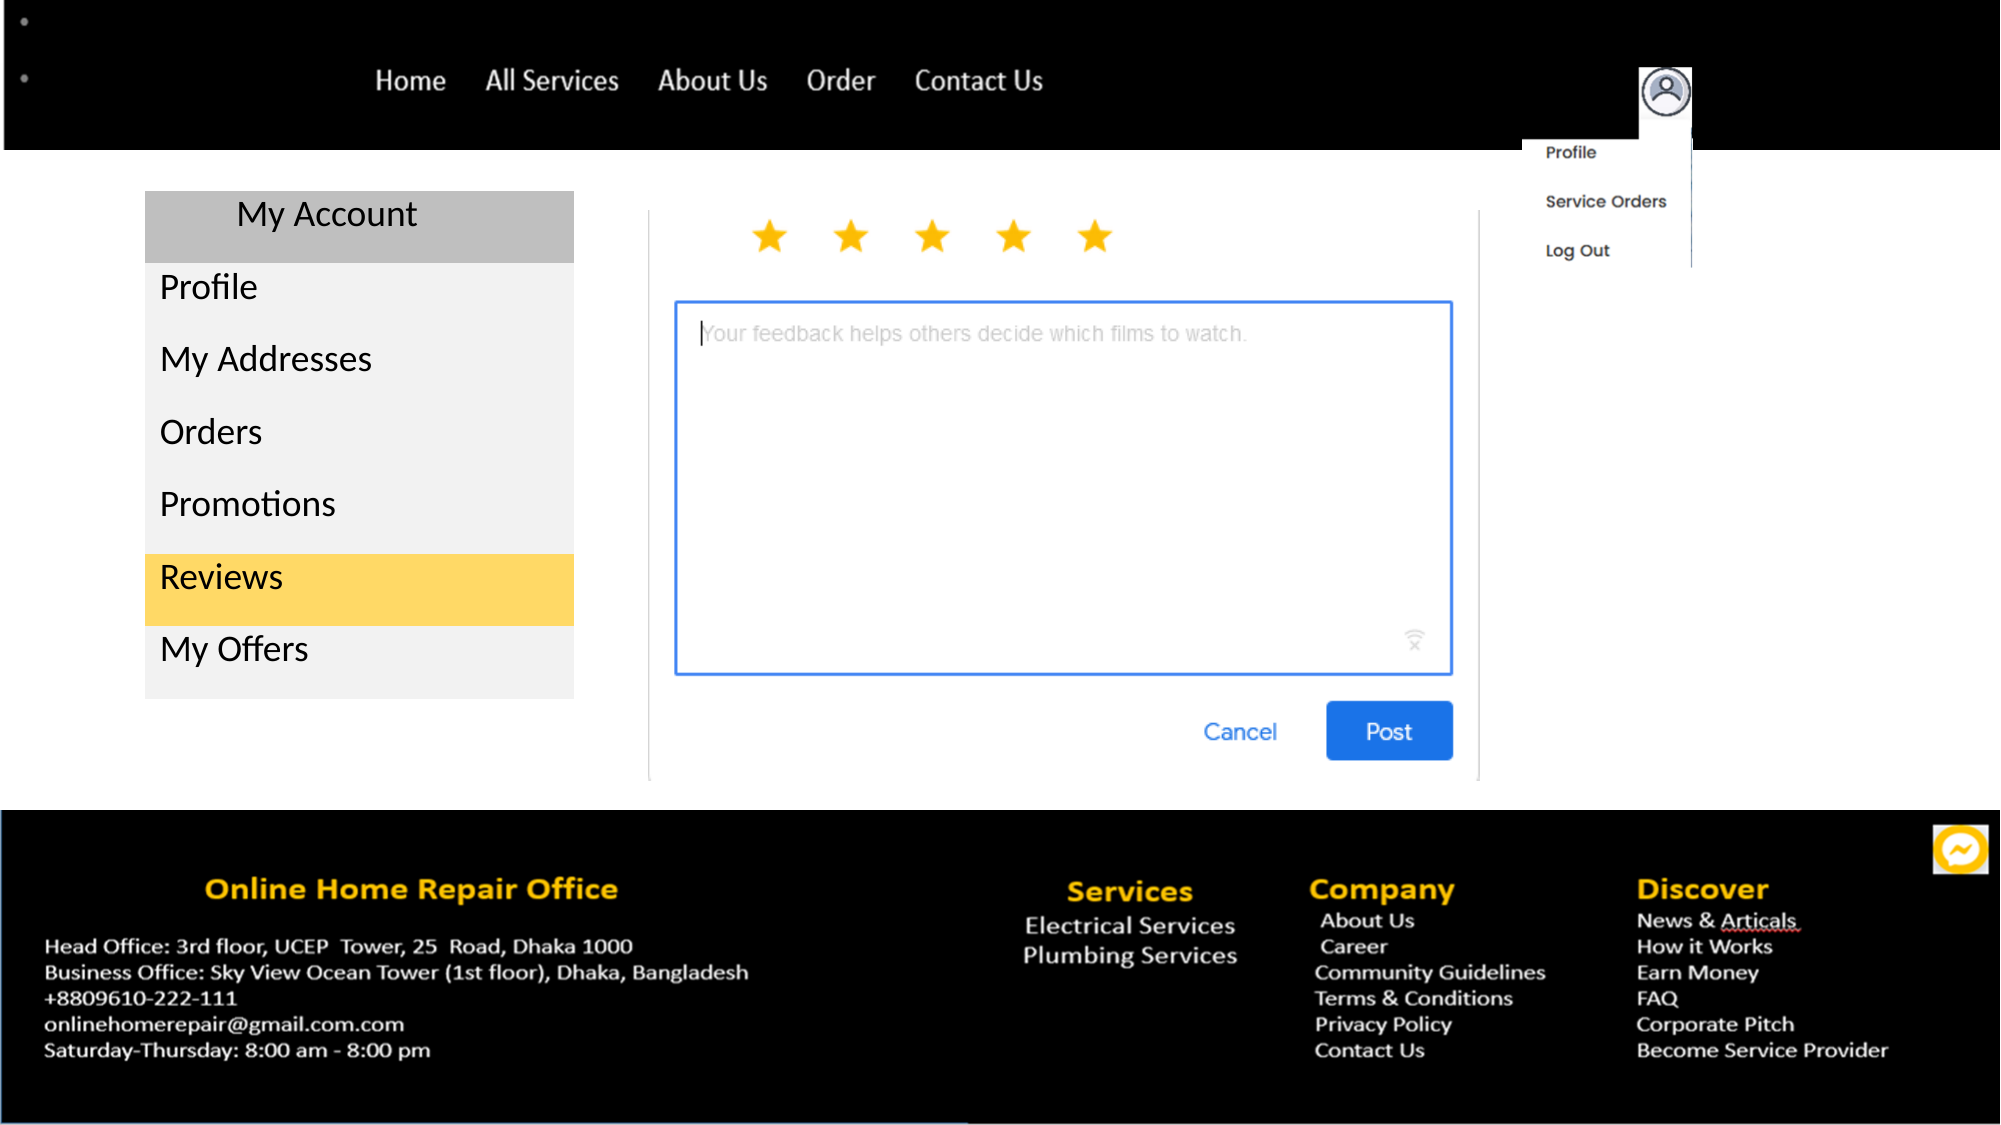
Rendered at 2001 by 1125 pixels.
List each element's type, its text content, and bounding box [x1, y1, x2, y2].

table_cell Orders [145, 408, 574, 481]
table_cell Reviews [145, 554, 574, 626]
picture [0, 810, 2000, 1125]
table_cell My Addresses [145, 336, 574, 408]
table_cell My Offers [145, 626, 574, 699]
picture [648, 210, 1480, 781]
table_cell Profile [145, 263, 574, 336]
table_header My Account [145, 191, 574, 263]
table_cell Promotions [145, 481, 574, 554]
picture [0, 0, 2000, 304]
